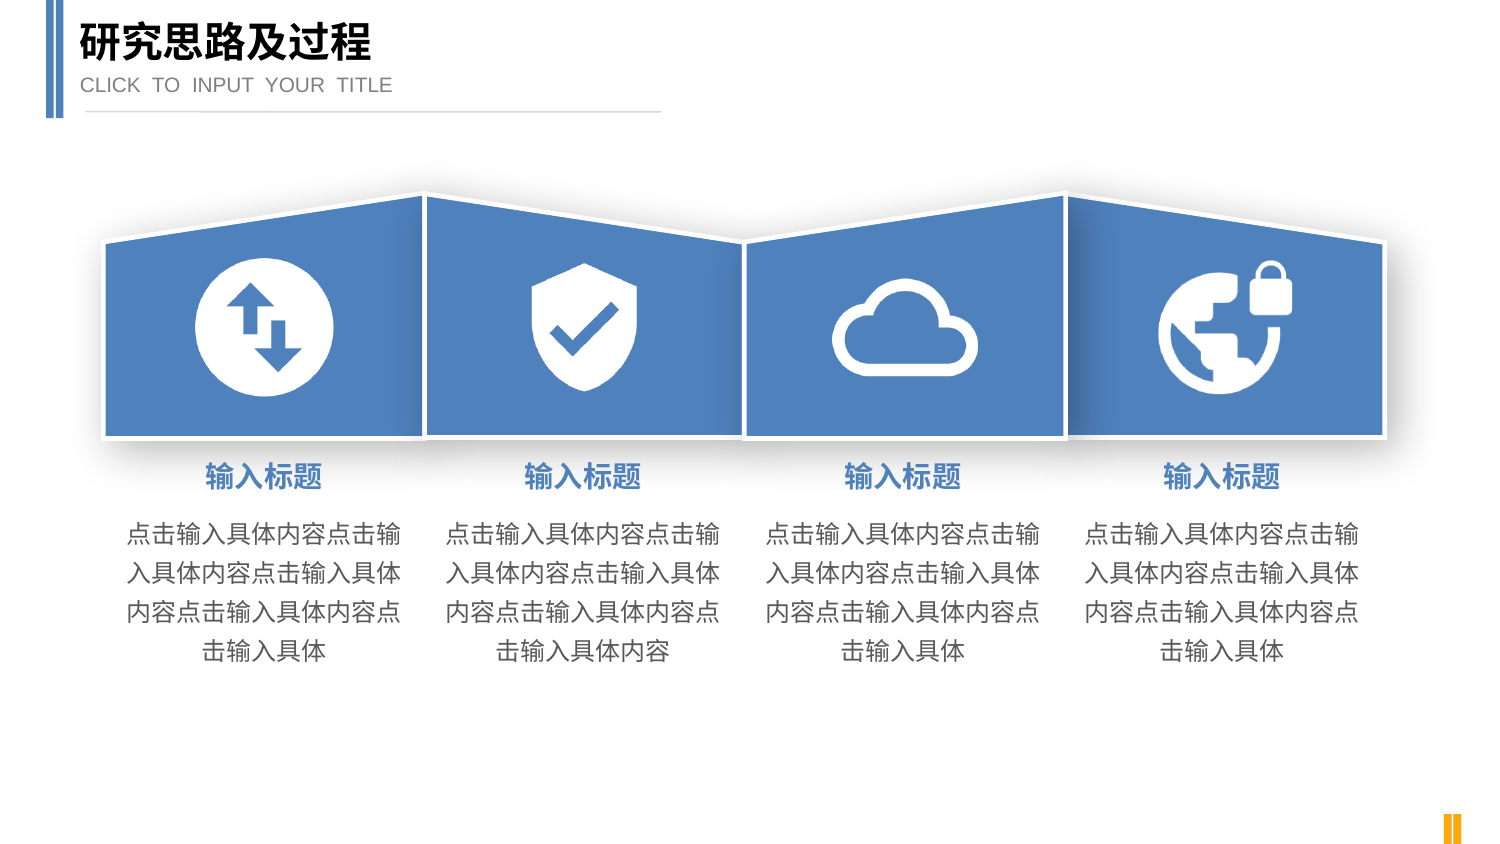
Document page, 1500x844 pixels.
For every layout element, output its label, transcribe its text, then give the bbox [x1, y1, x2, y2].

list 研究思路及过程 [64, 8, 671, 84]
text_box 点击输入具体内容点击输入具体内容点击输入具体内容点击输入具体内容点击输入具体内容 [422, 502, 742, 673]
text_box 输入标题 [422, 451, 742, 501]
text_box 输入标题 [742, 451, 1061, 501]
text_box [424, 193, 744, 438]
list CLICK TO INPUT YOUR TITLE [65, 84, 538, 106]
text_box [1443, 814, 1462, 844]
text_box 点击输入具体内容点击输入具体内容点击输入具体内容点击输入具体内容点击输入具体 [103, 502, 422, 673]
text_box 点击输入具体内容点击输入具体内容点击输入具体内容点击输入具体内容点击输入具体 [1061, 502, 1383, 673]
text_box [103, 192, 425, 439]
text_box 输入标题 [1061, 451, 1383, 501]
text_box 点击输入具体内容点击输入具体内容点击输入具体内容点击输入具体内容点击输入具体 [742, 502, 1061, 673]
text_box 输入标题 [103, 451, 422, 501]
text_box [744, 192, 1066, 439]
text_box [1066, 193, 1385, 438]
